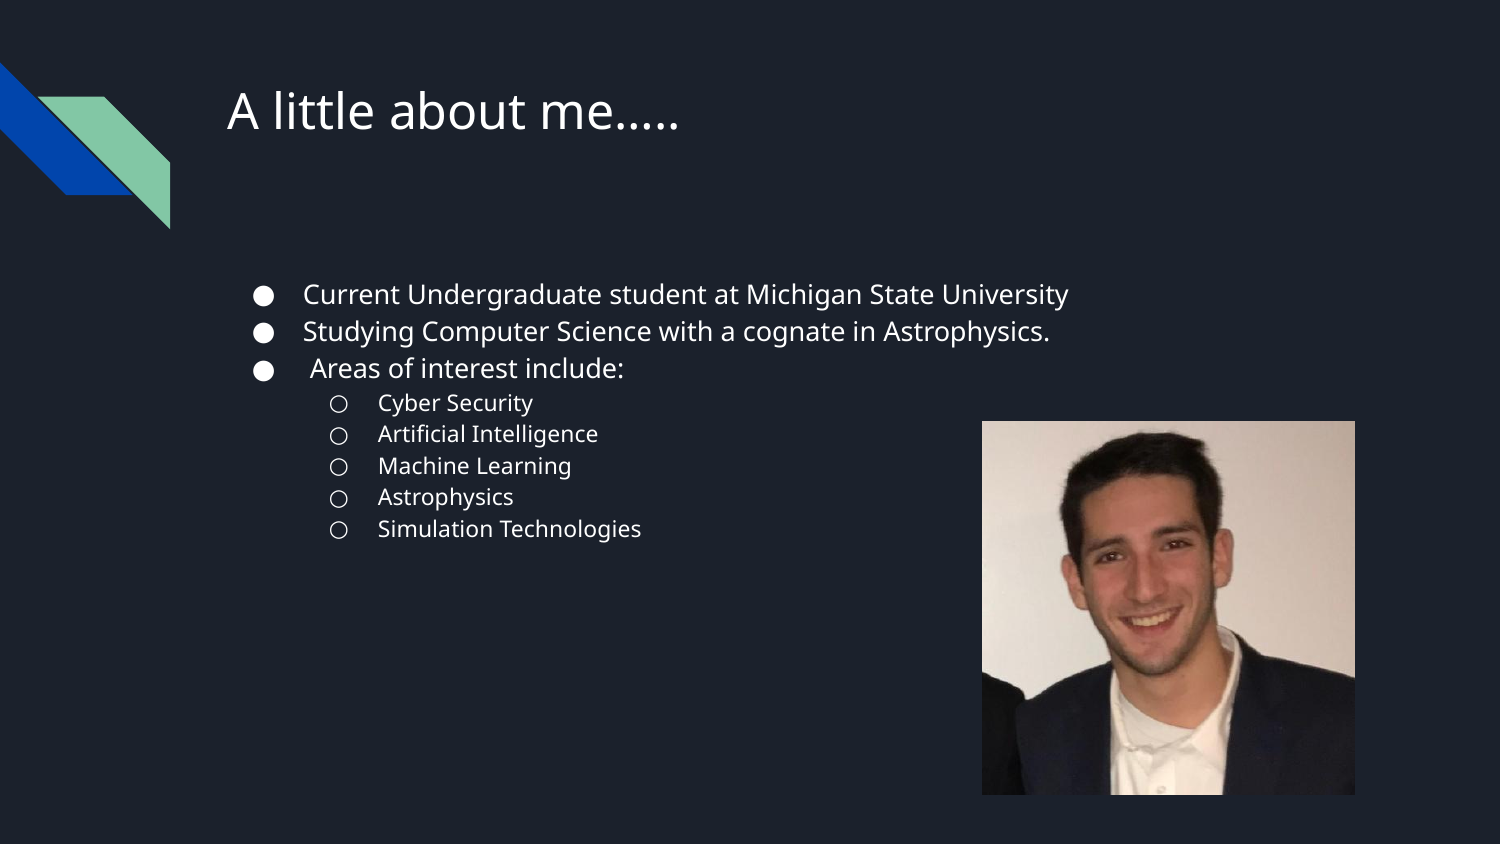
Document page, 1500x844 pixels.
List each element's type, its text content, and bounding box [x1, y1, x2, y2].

title A little about me….. [212, 64, 1368, 215]
picture [982, 421, 1355, 795]
list Current Undergraduate student at Michigan State University Studying Computer Science with a cognate in Astrophysics. Areas of interest include: Cyber Security Artificial Intelligence Machine Learning Astrophysics Simulation Technologies [212, 257, 1368, 735]
